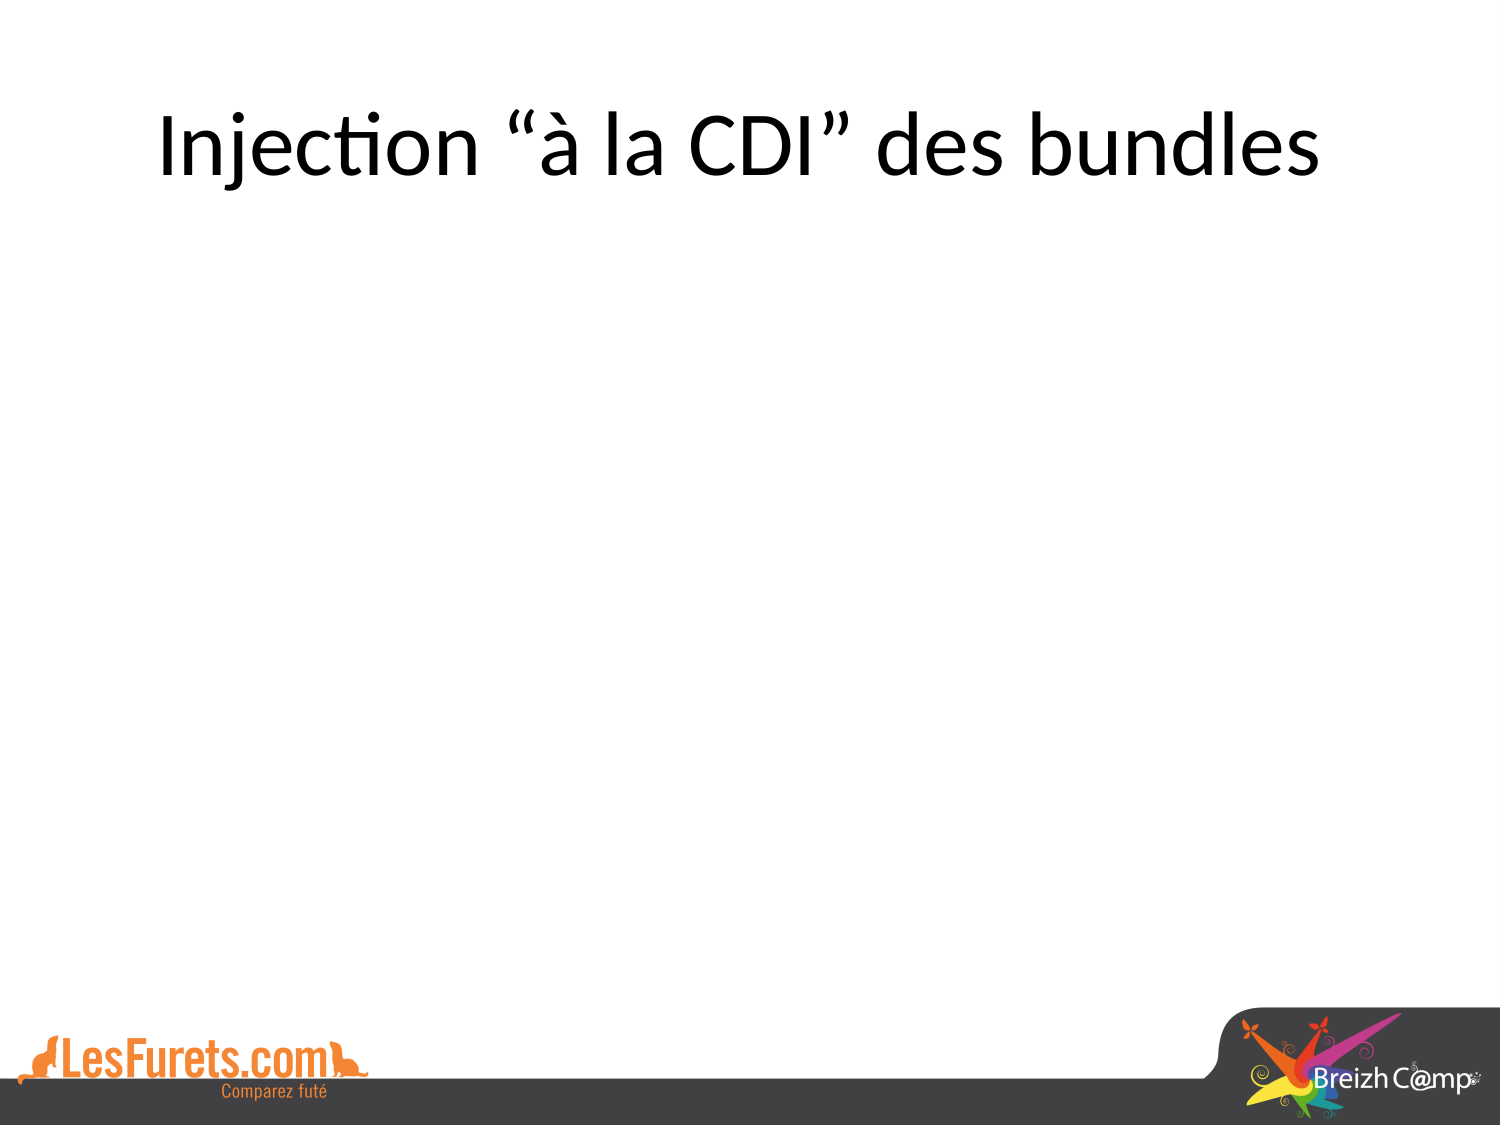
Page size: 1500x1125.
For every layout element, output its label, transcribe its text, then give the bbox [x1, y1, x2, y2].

picture [0, 0, 1500, 1125]
title Injection “à la CDI” des bundles [75, 45, 1425, 233]
